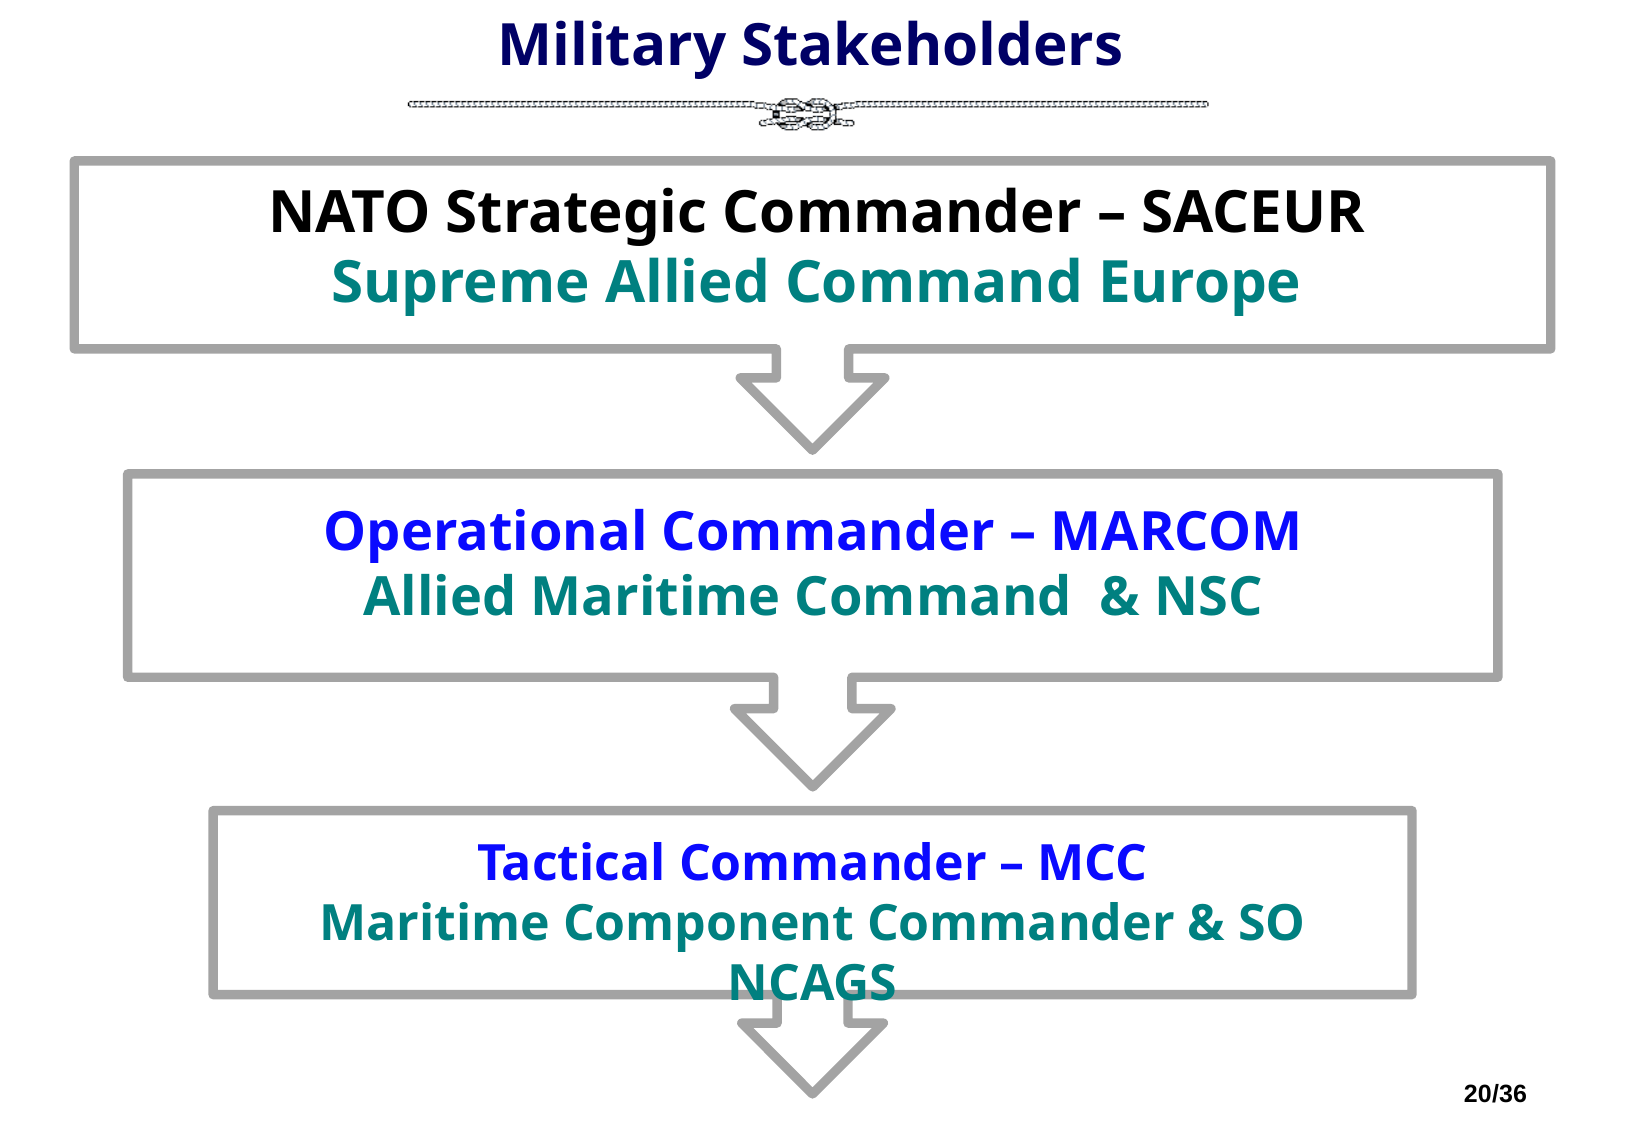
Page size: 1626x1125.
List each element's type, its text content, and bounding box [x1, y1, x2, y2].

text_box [73, 160, 1551, 451]
picture [404, 97, 1213, 132]
text_box Military Stakeholders [403, 1, 1218, 84]
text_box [127, 473, 1499, 788]
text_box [212, 810, 1413, 1095]
